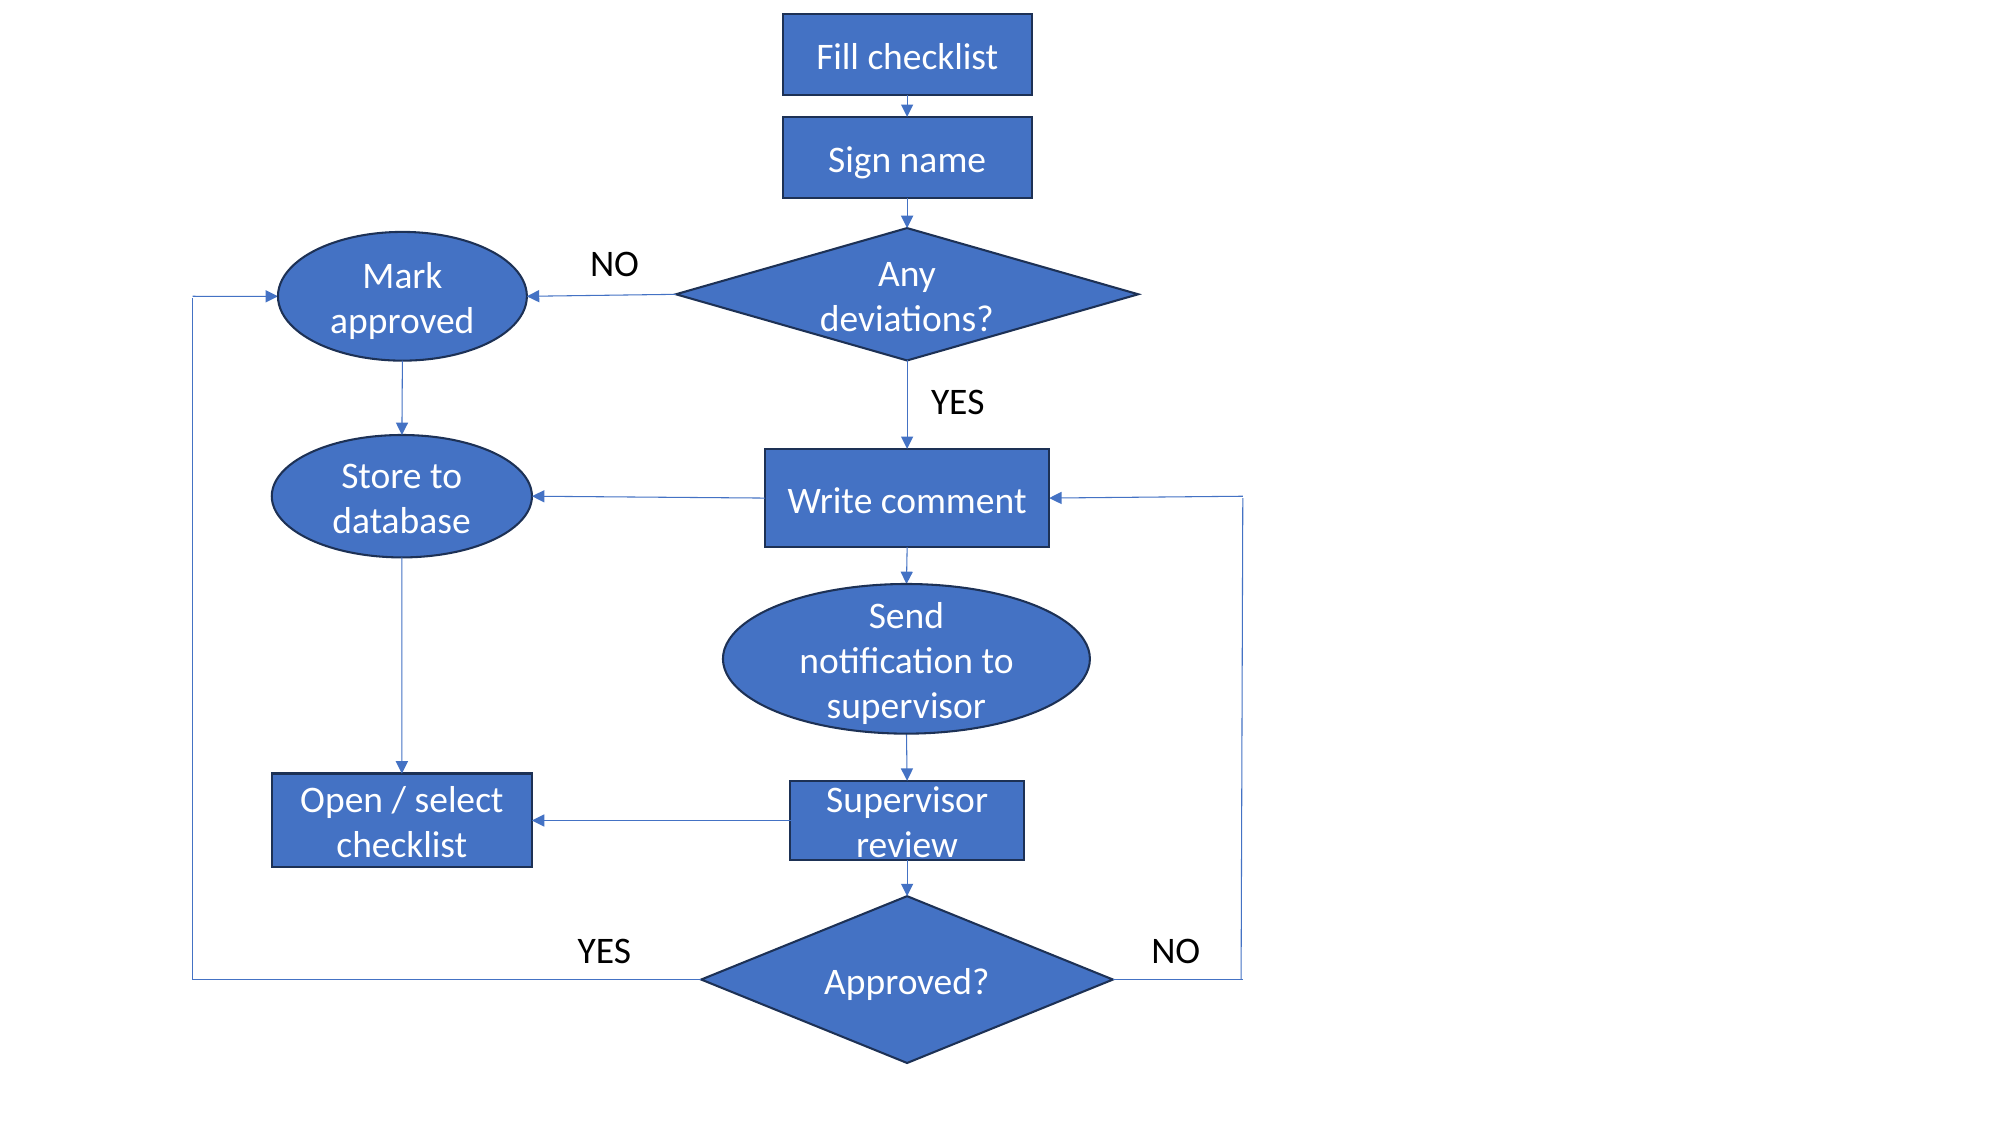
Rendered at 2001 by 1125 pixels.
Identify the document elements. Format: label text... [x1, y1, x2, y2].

text_box Send notification to supervisor [721, 582, 1091, 735]
text_box Any deviations? [676, 227, 1142, 362]
text_box Write comment [764, 448, 1050, 548]
text_box Supervisor review [789, 780, 1025, 861]
text_box NO [1136, 918, 1216, 979]
text_box YES [562, 919, 647, 979]
text_box YES [916, 369, 1000, 430]
text_box Approved? [699, 895, 1115, 1065]
text_box Mark approved [276, 230, 528, 362]
text_box NO [575, 231, 654, 292]
text_box Open / select checklist [271, 772, 533, 868]
text_box Sign name [782, 116, 1033, 199]
text_box Store to database [270, 433, 533, 559]
text_box Fill checklist [782, 13, 1033, 96]
